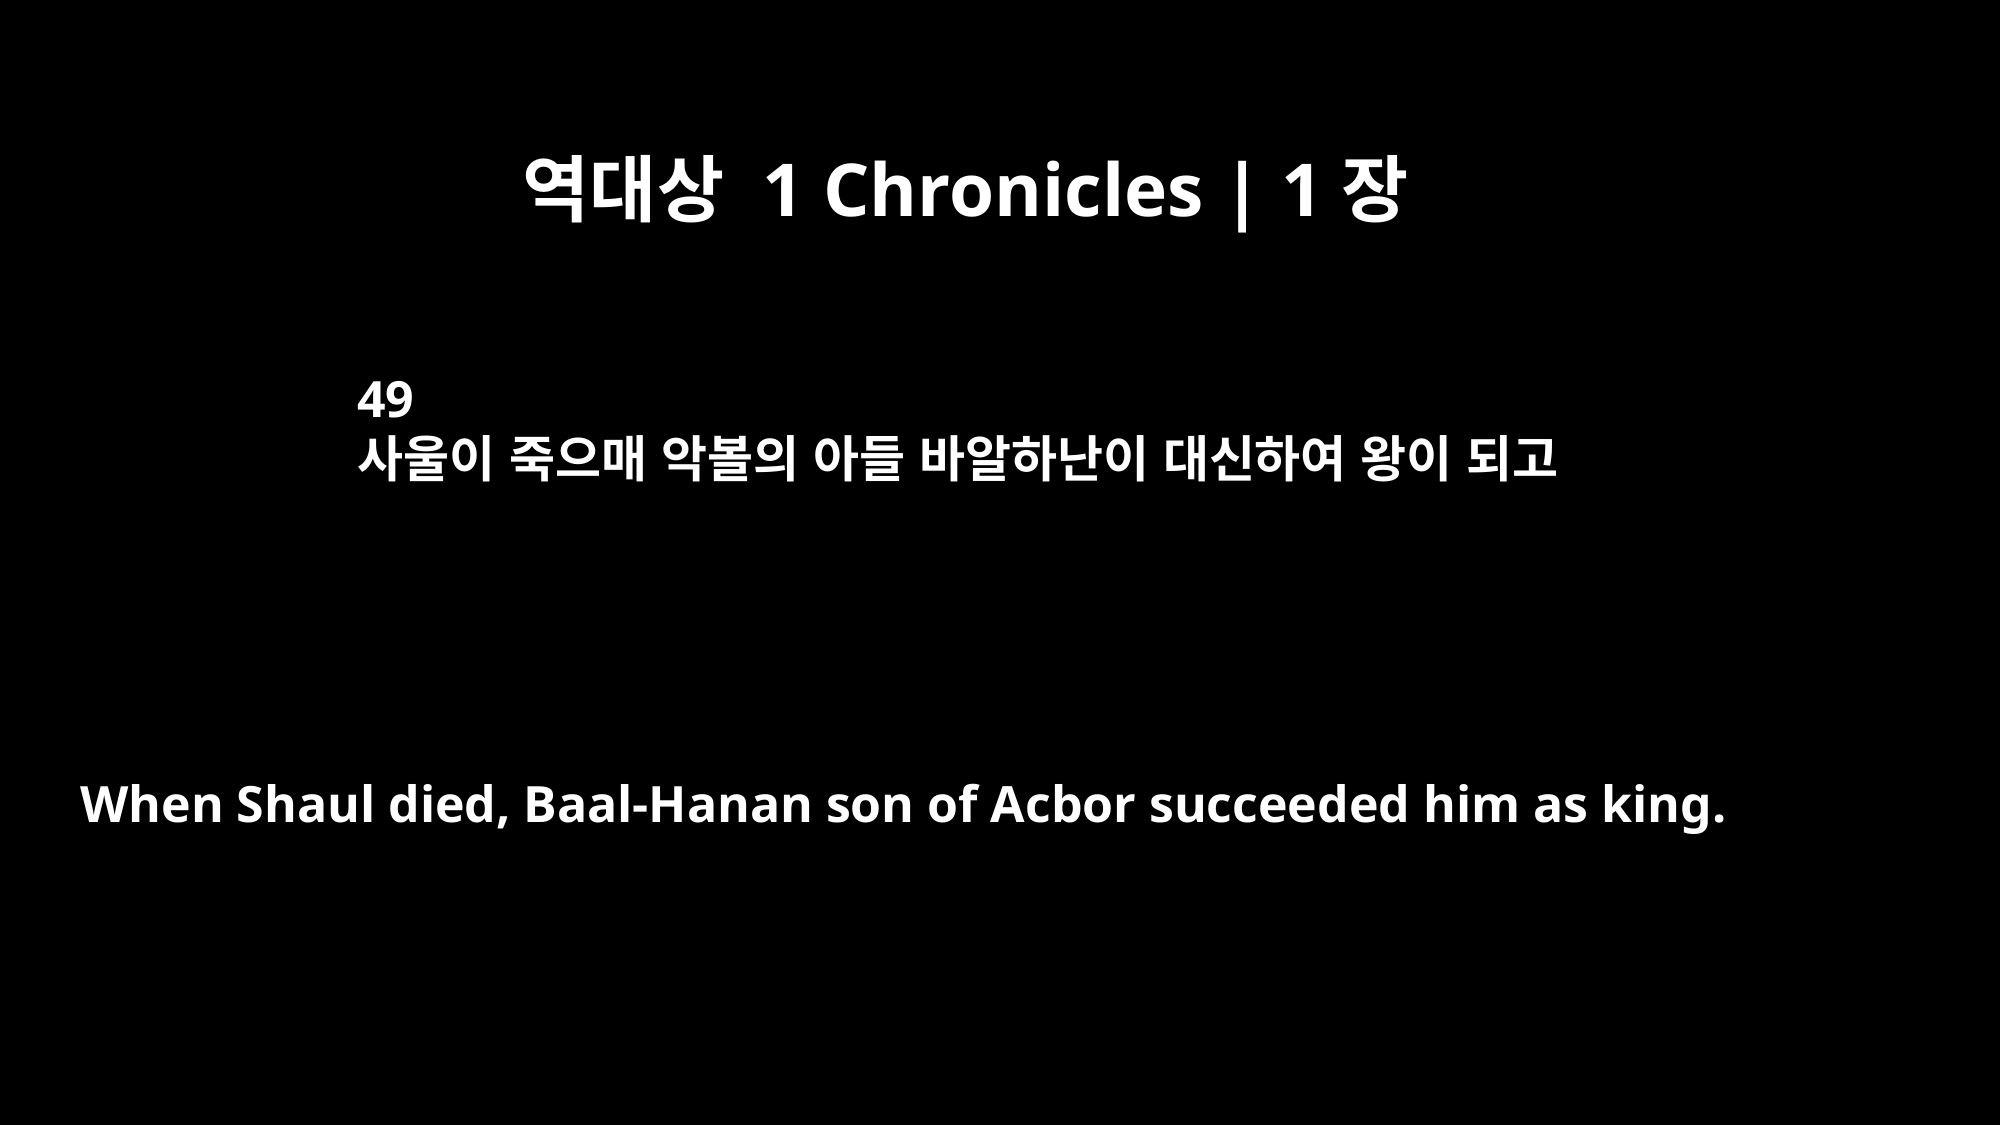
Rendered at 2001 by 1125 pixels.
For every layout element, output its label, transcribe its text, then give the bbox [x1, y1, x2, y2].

text_box When Shaul died, Baal-Hanan son of Acbor succeeded him as king. [65, 764, 1742, 840]
text_box 역대상 1 Chronicles | 1장 [507, 136, 1424, 239]
text_box 49 사울이 죽으매 악볼의 아들 바알하난이 대신하여 왕이 되고 [342, 359, 1575, 495]
